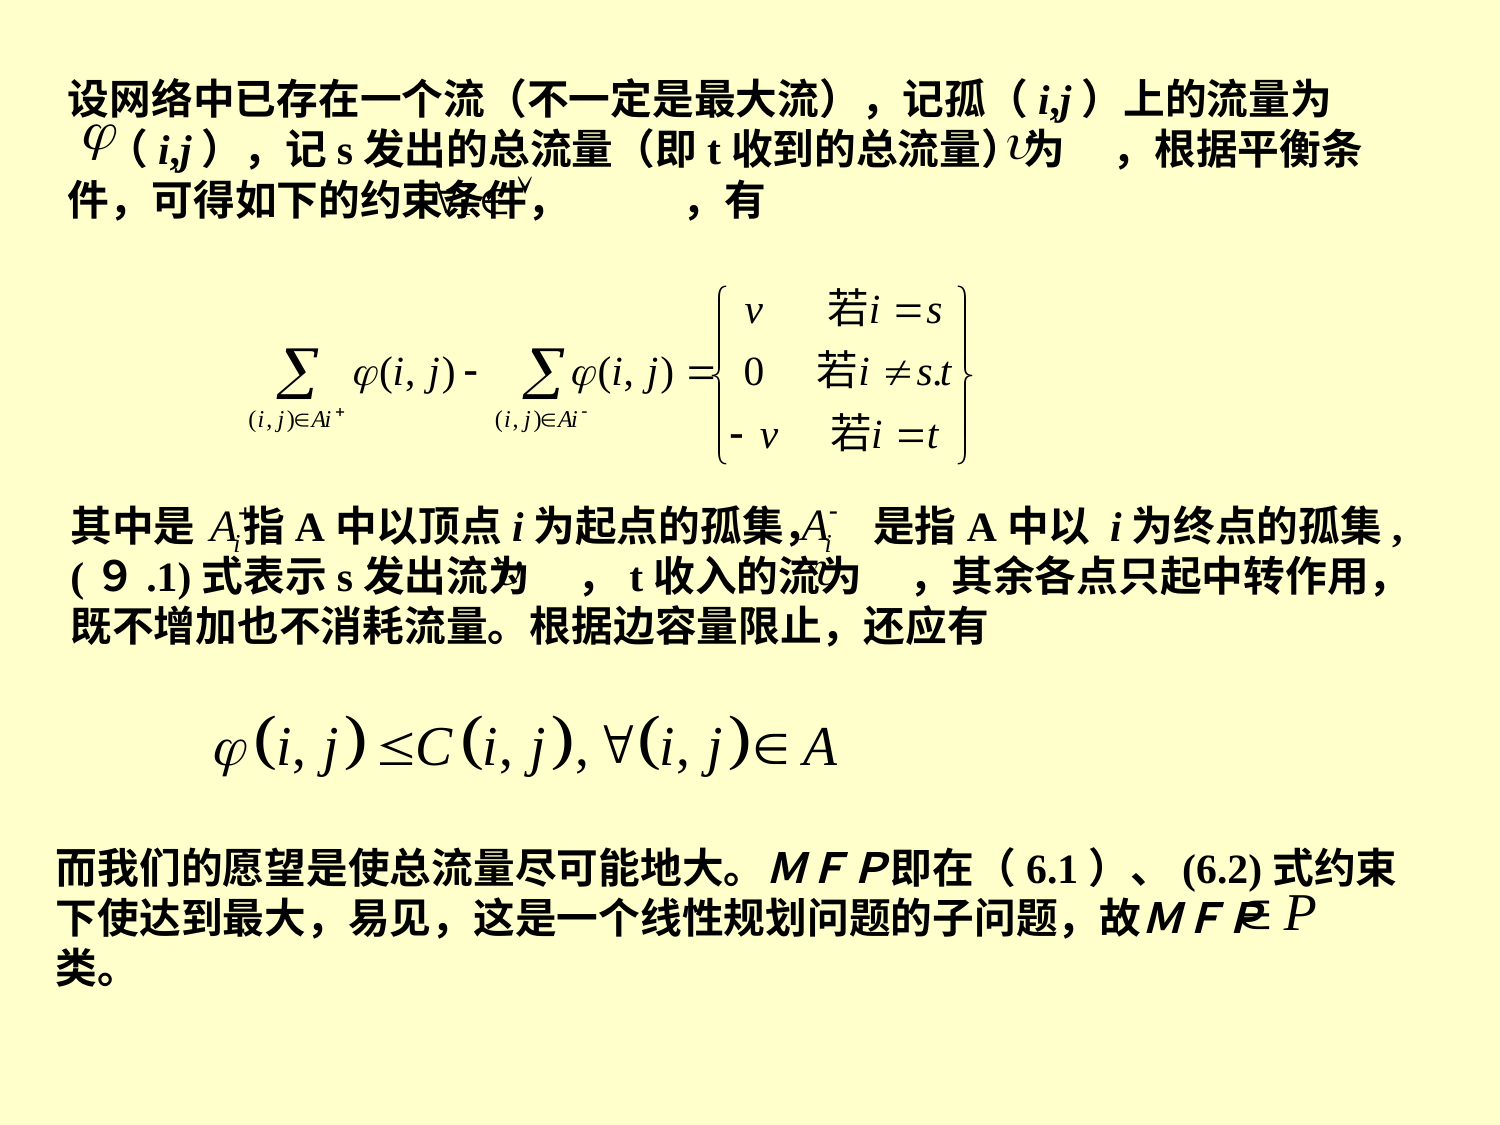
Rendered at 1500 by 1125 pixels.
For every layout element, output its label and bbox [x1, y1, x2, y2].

text_box [55, 491, 1483, 658]
text_box [206, 703, 845, 798]
list [241, 278, 981, 473]
text_box [52, 65, 1451, 232]
text_box [40, 833, 1427, 950]
